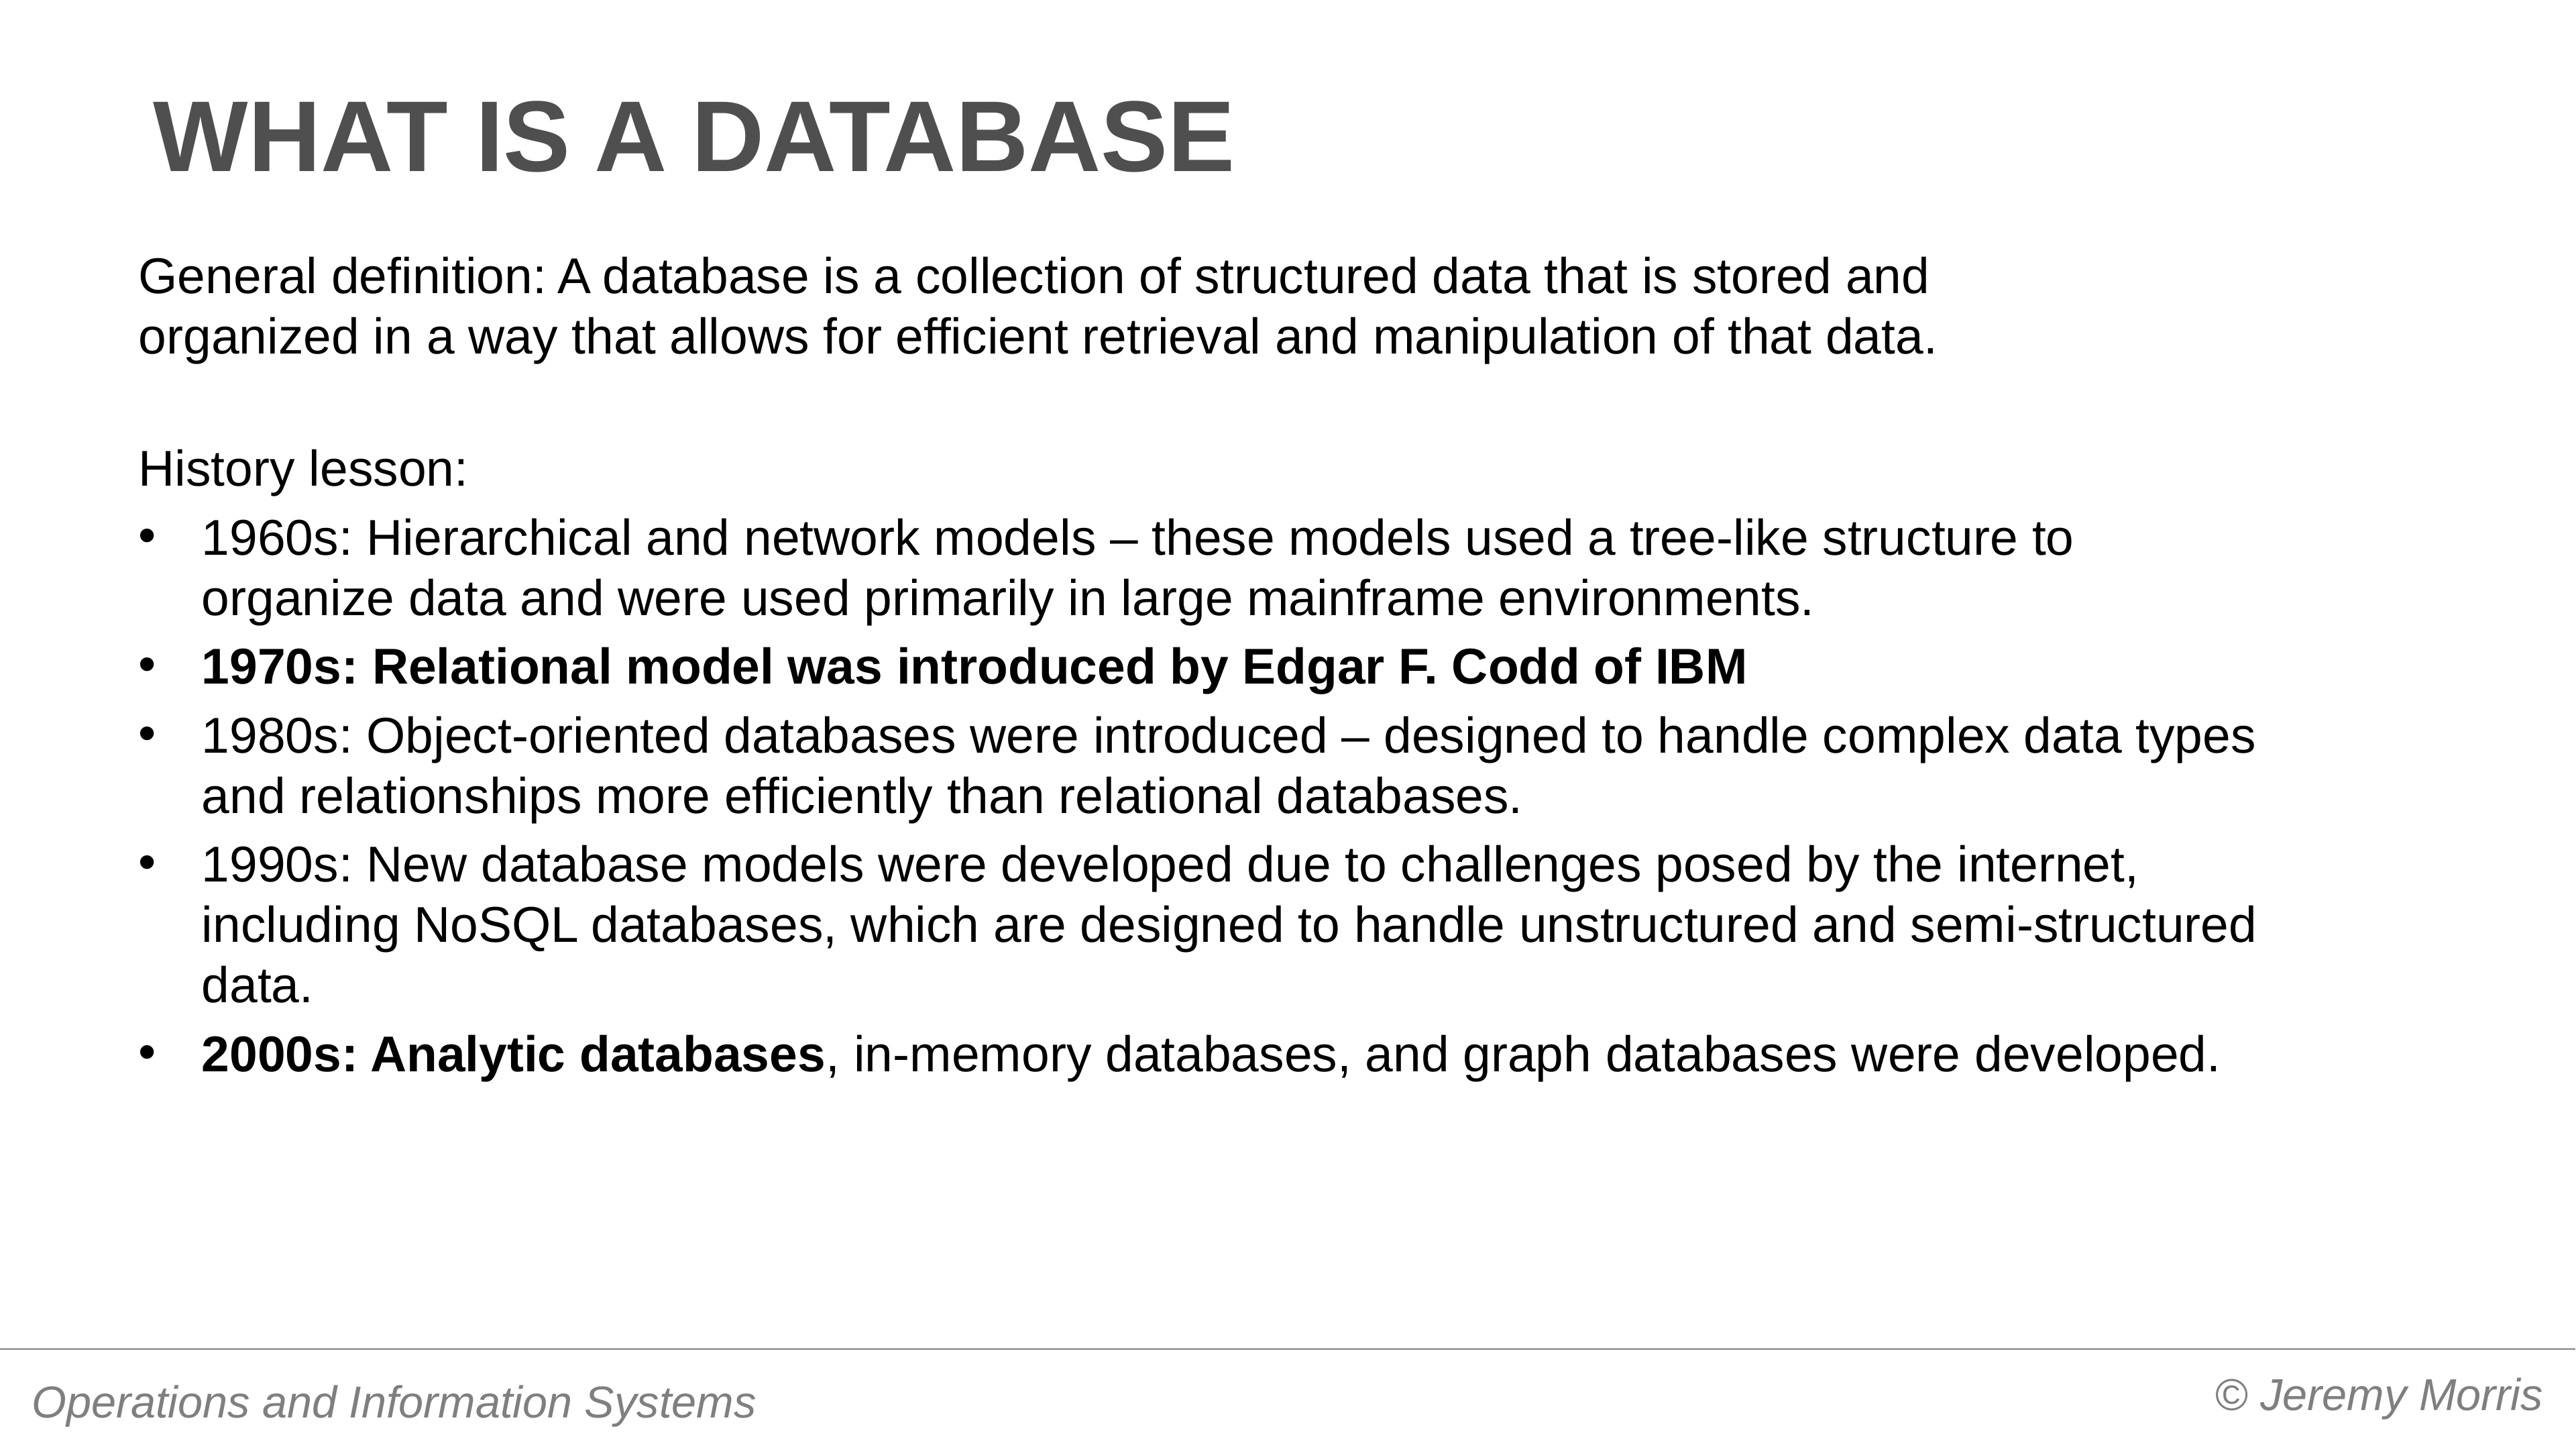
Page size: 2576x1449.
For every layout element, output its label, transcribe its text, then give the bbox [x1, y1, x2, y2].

text_box General definition: A database is a collection of structured data that is stored and organized in a way that allows for efficient retrieval and manipulation of that data. [128, 237, 1990, 369]
title What is a database [128, 53, 2447, 204]
text_box History lesson: 1960s: Hierarchical and network models – these models used a tree-like structure to organize data and were used primarily in large mainframe environments. 1970s: Relational model was introduced by Edgar F. Codd of IBM 1980s: Object-oriented databases were introduced – designed to handle complex data types and relationships more efficiently than relational databases. 1990s: New database models were developed due to challenges posed by the internet, including NoSQL databases, which are designed to handle unstructured and semi-structured data. 2000s: Analytic databases, in-memory databases, and graph databases were developed. [128, 431, 2269, 1087]
